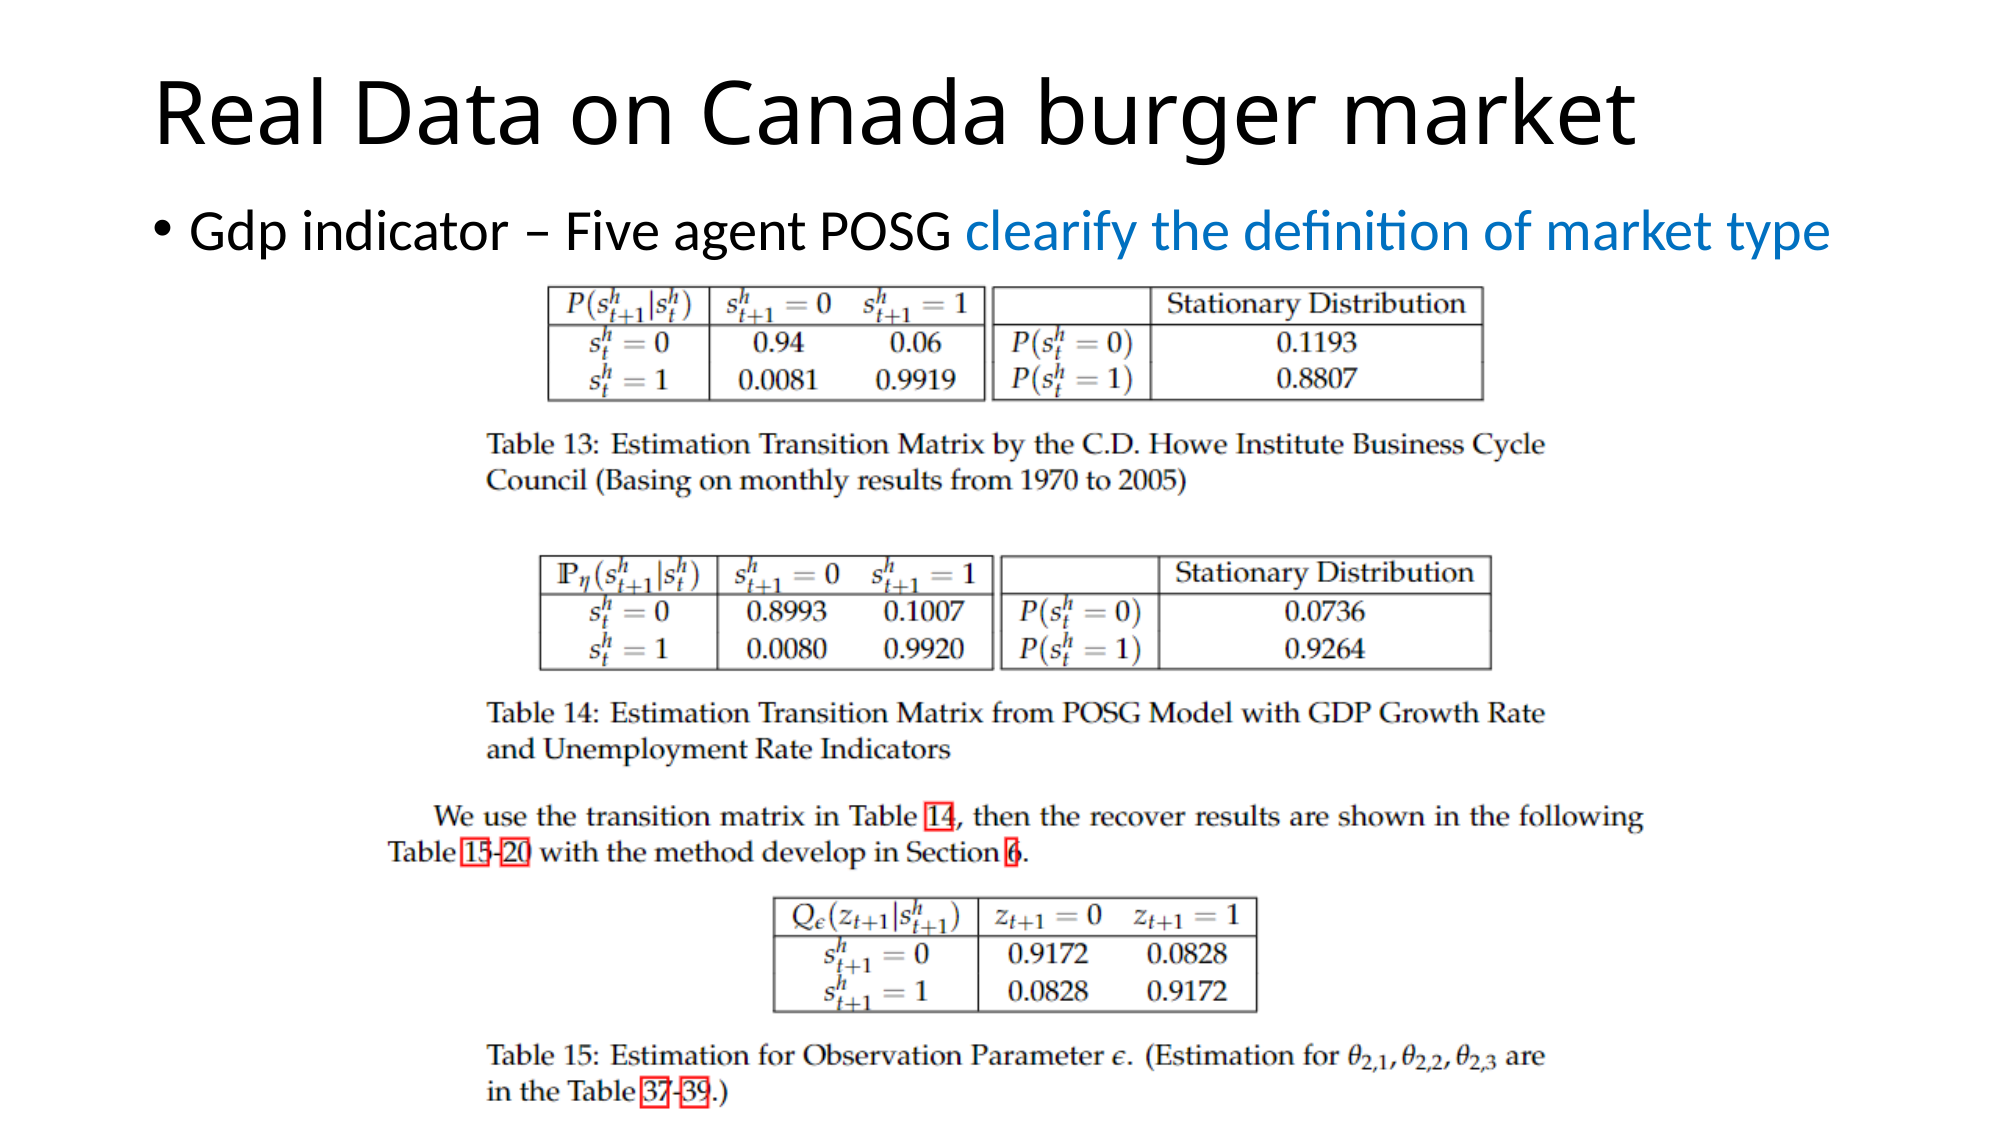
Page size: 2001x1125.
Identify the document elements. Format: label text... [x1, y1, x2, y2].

picture [368, 277, 1706, 1125]
list Gdp indicator – Five agent POSG clearify the definition of market type [137, 192, 1863, 907]
title Real Data on Canada burger market [137, 59, 1863, 192]
